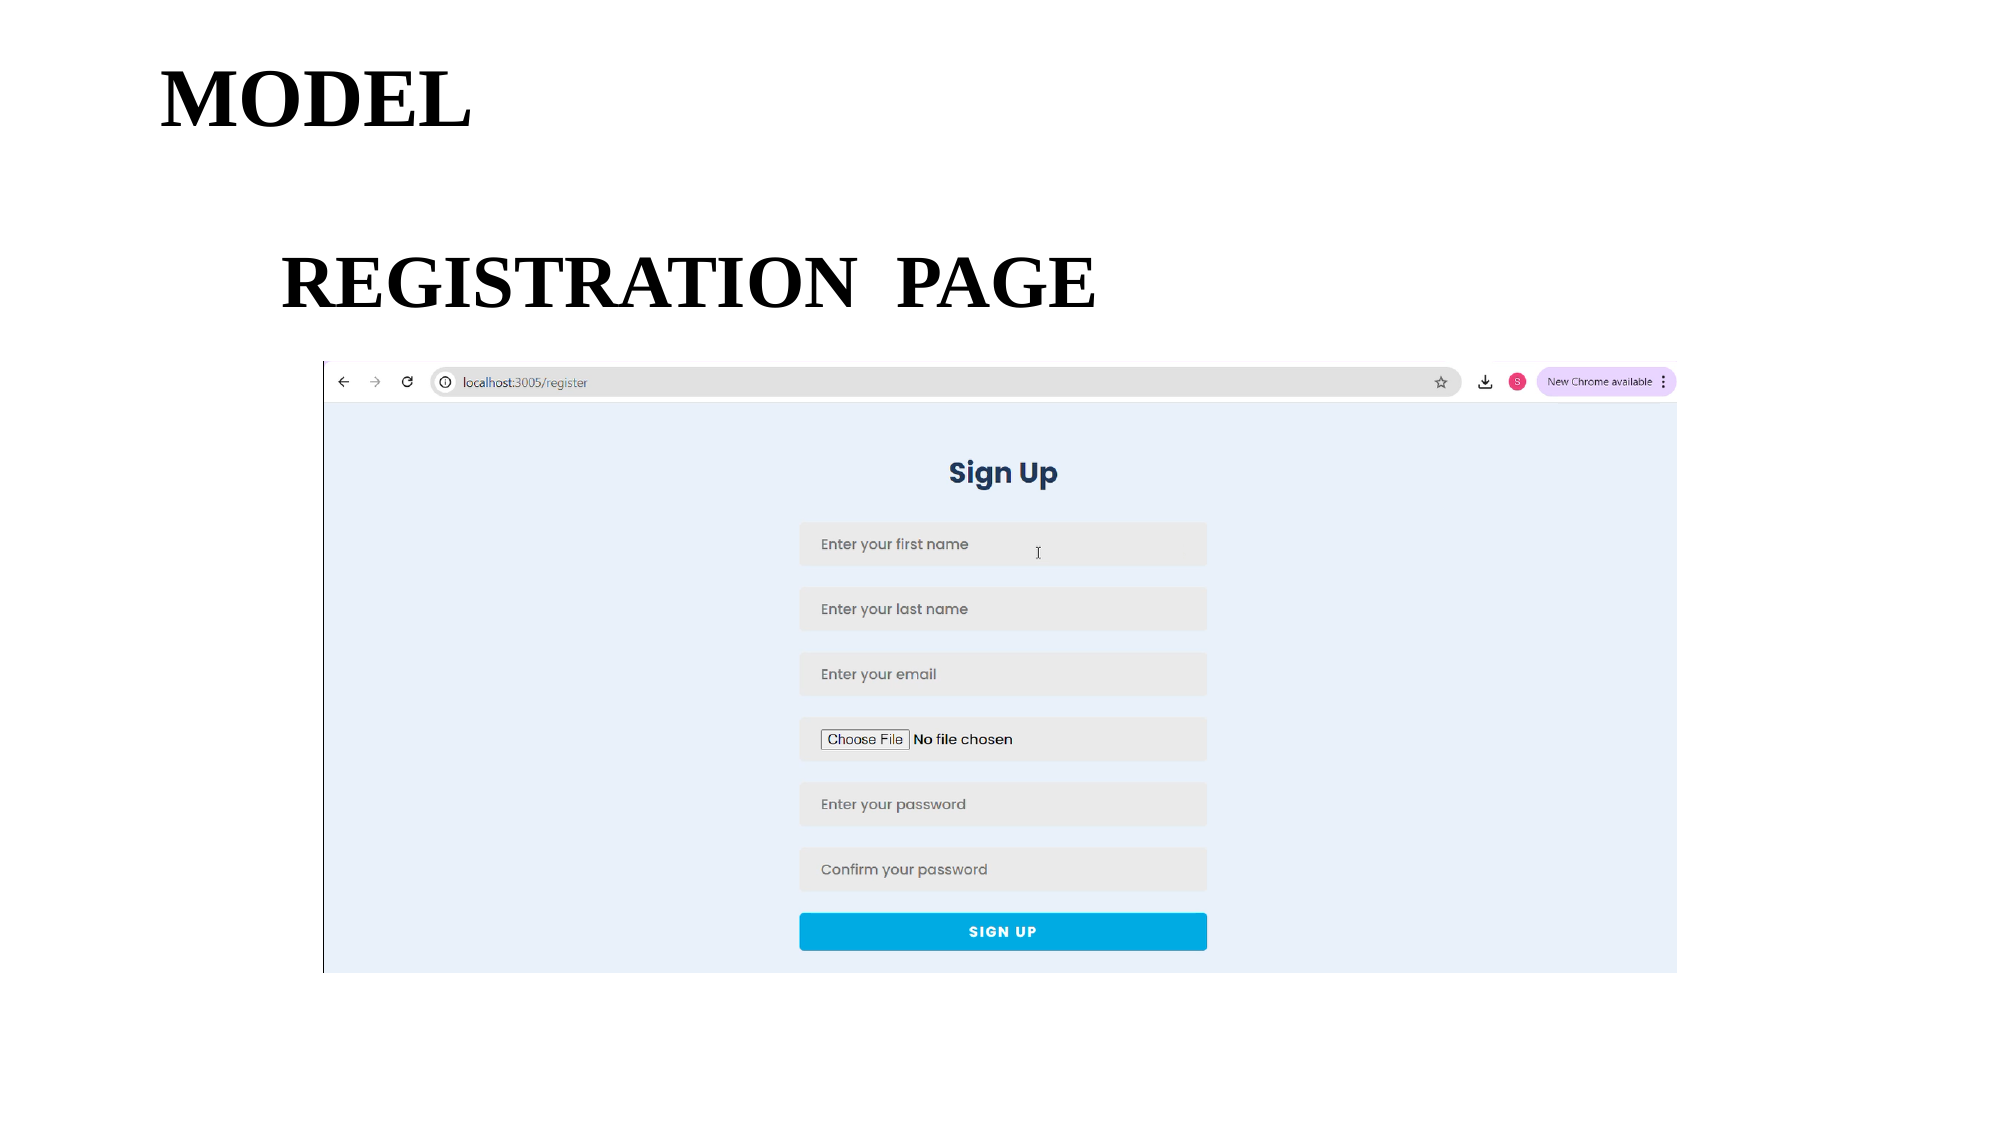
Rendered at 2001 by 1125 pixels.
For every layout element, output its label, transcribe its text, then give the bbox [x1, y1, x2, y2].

text_box MODEL [145, 35, 505, 151]
text_box REGISTRATION PAGE [266, 224, 1267, 330]
picture [323, 361, 1677, 973]
